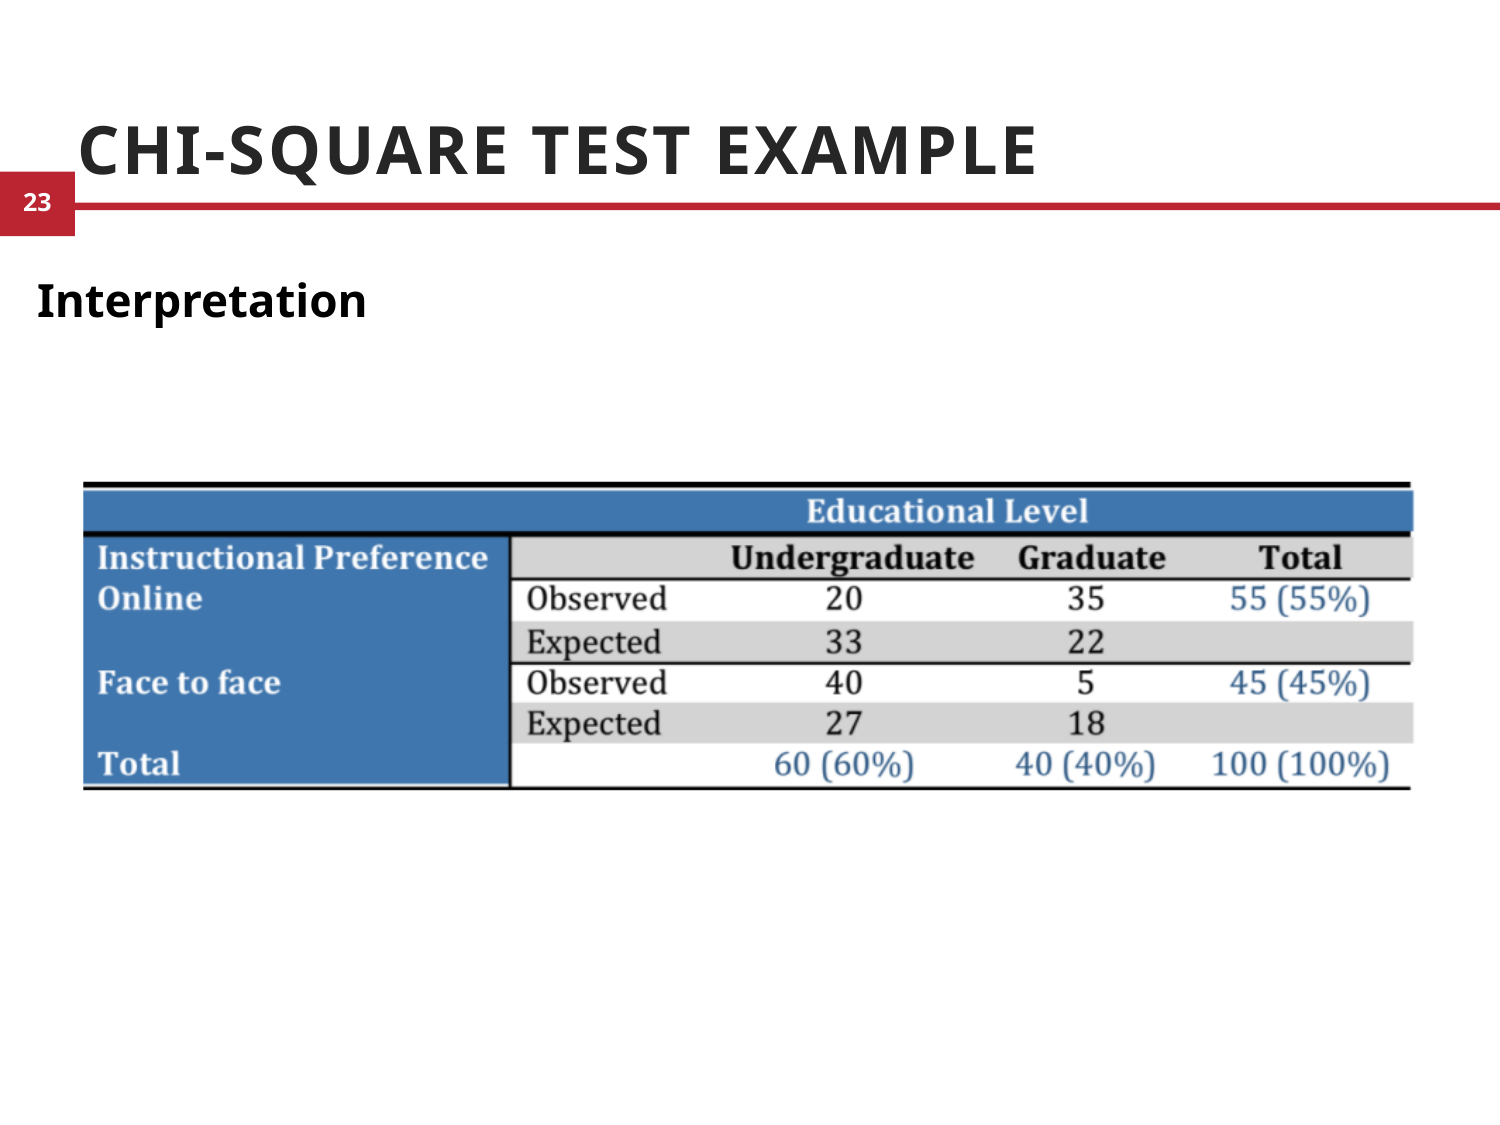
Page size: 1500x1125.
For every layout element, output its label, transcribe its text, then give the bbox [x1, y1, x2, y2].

title Chi-Square Test Example [75, 0, 1425, 188]
picture [50, 436, 1426, 811]
text_box Interpretation [22, 263, 1500, 389]
